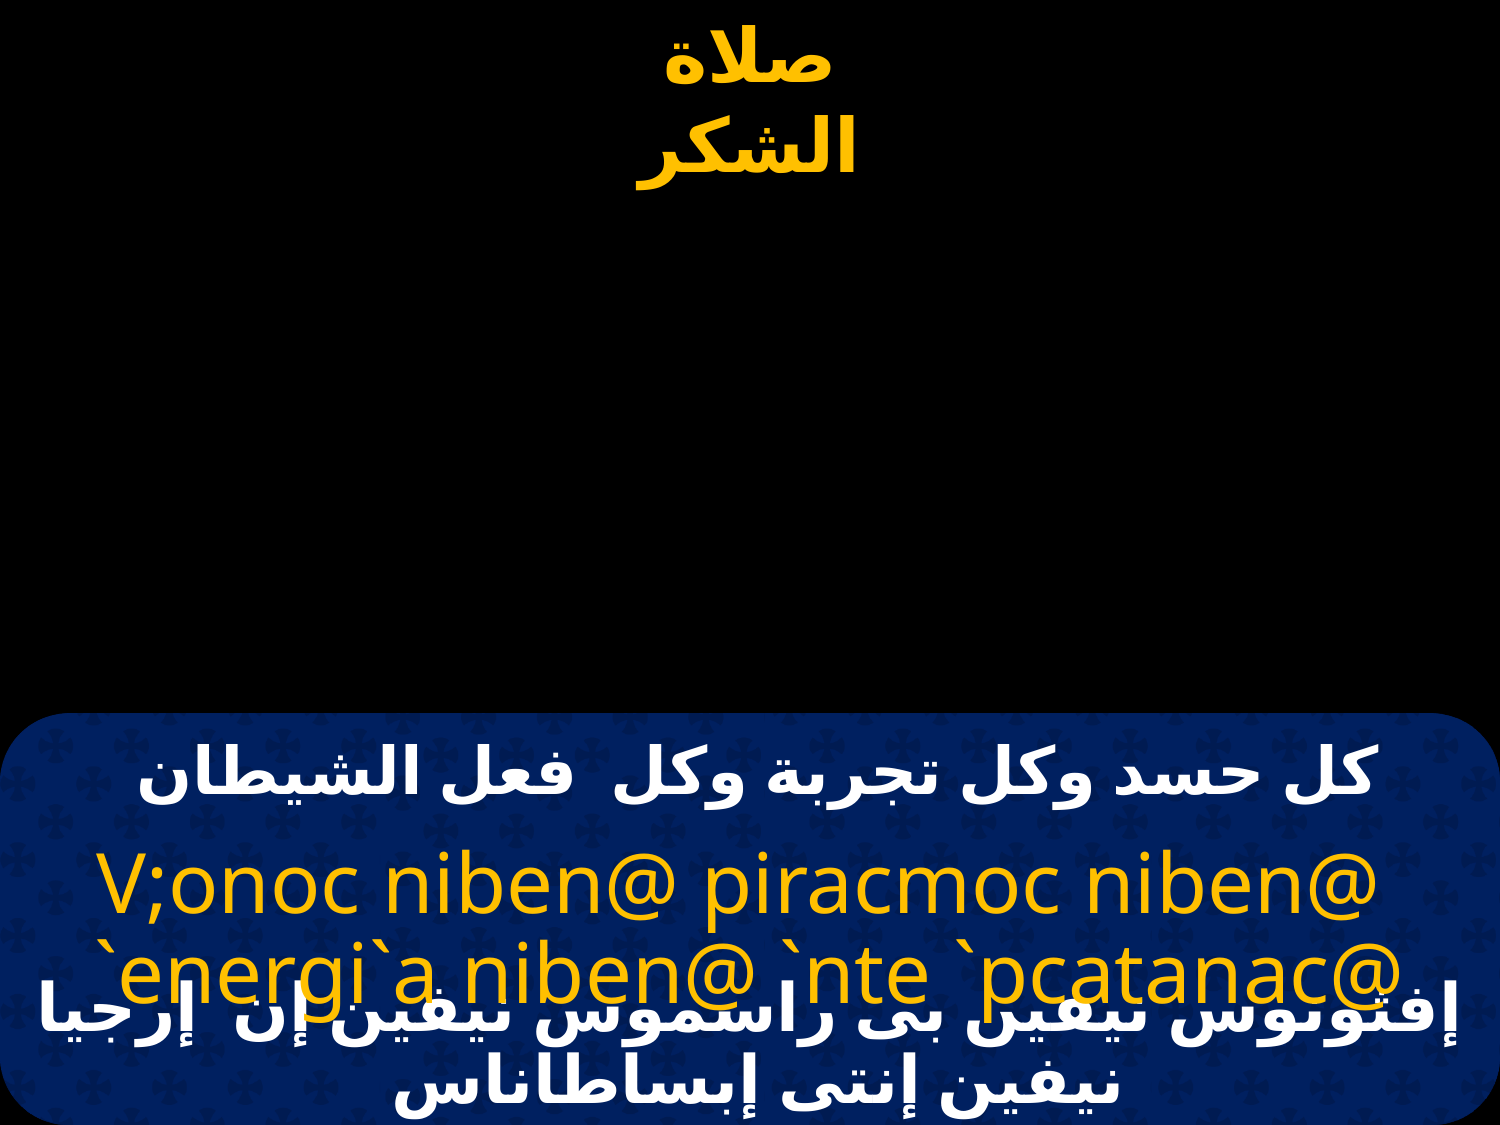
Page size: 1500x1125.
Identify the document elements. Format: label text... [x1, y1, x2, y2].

list V;onoc niben@ piracmoc niben@ `energi`a niben@ `nte `pcatanac@ [0, 837, 1500, 1026]
list إفثونوس نيفين بى راسموس نيفين إن إرجيا نيفين إنتى إبساطاناس [0, 1026, 1500, 1125]
title كل حسد وكل تجربة وكل فعل الشيطان [0, 708, 1500, 837]
